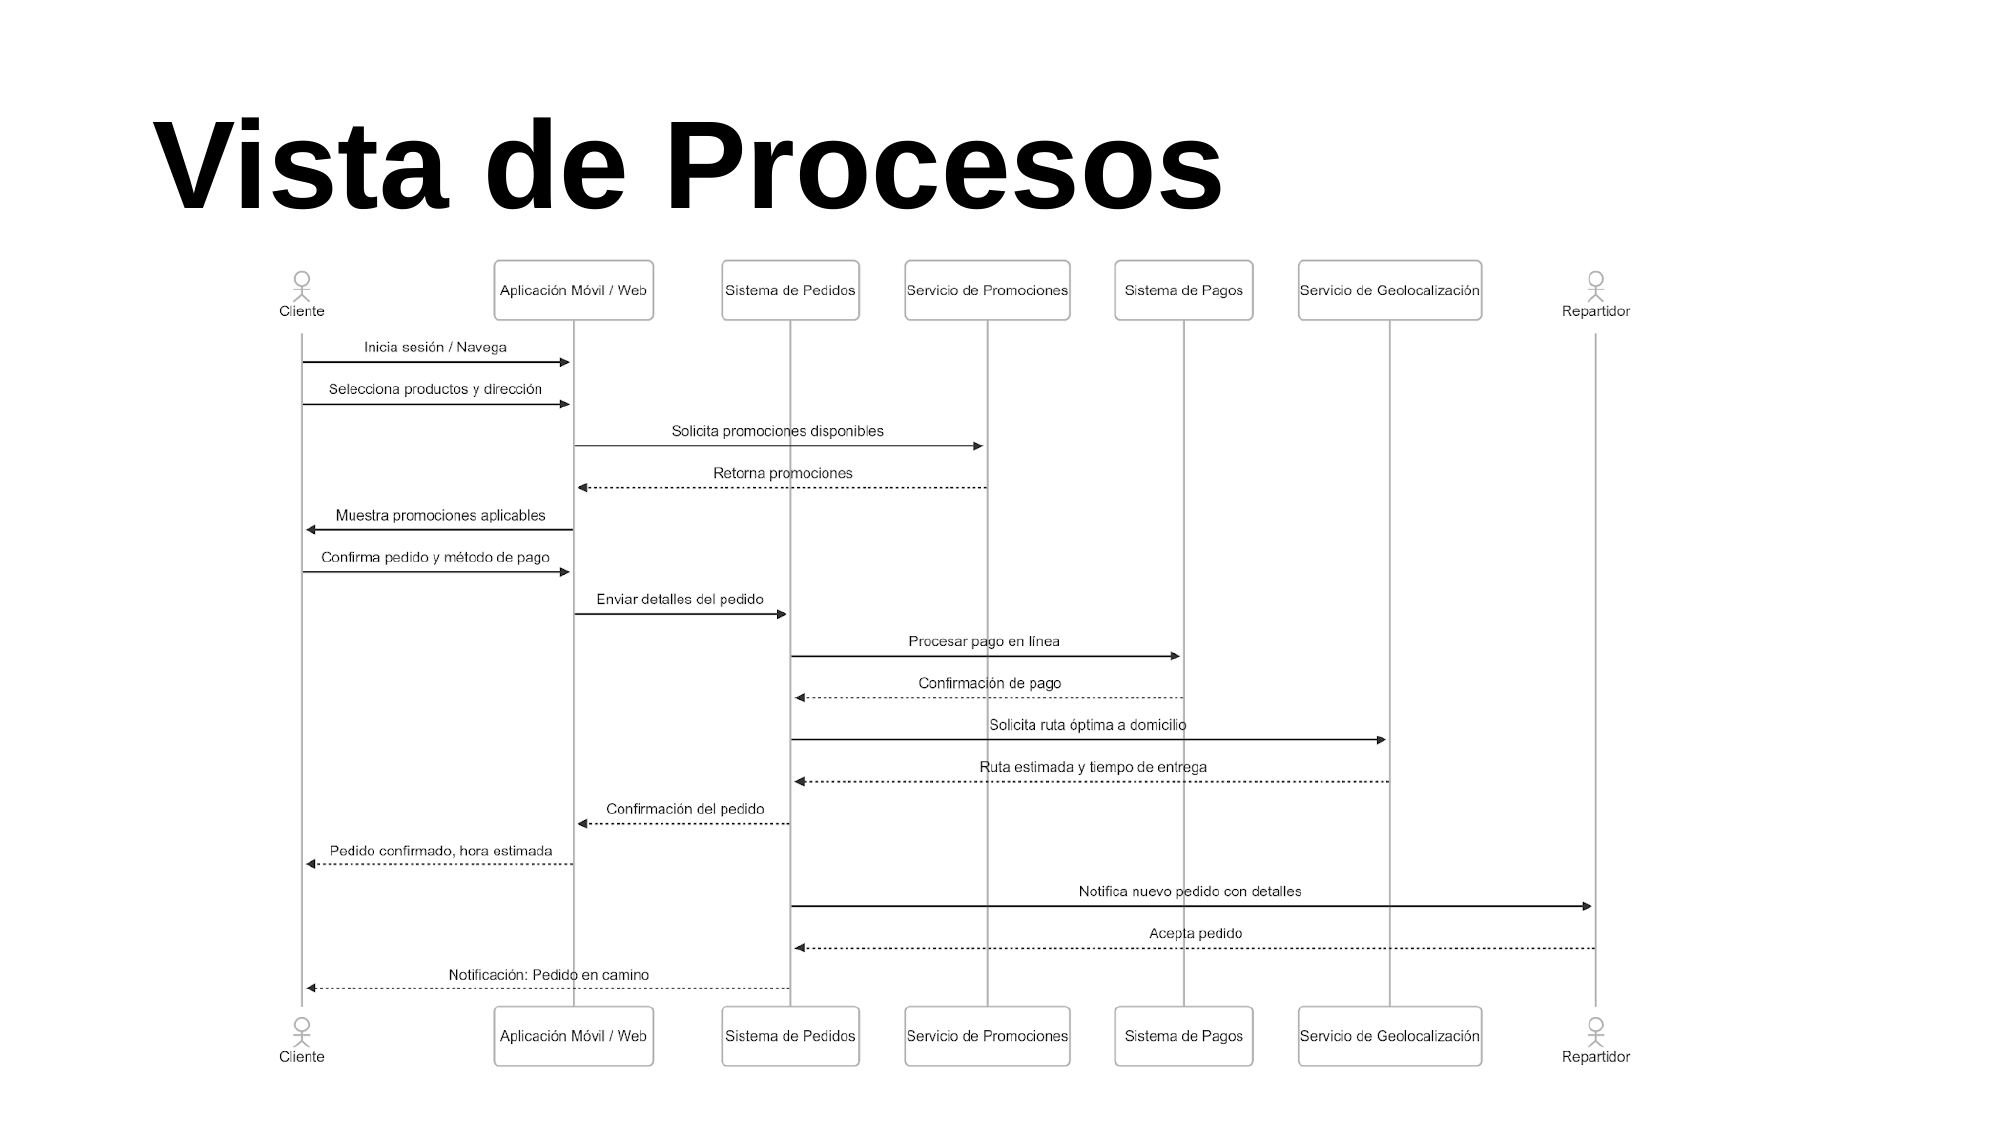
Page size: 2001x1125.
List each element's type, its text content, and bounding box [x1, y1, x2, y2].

title Vista de Procesos [137, 59, 1863, 278]
picture [186, 251, 1714, 1105]
